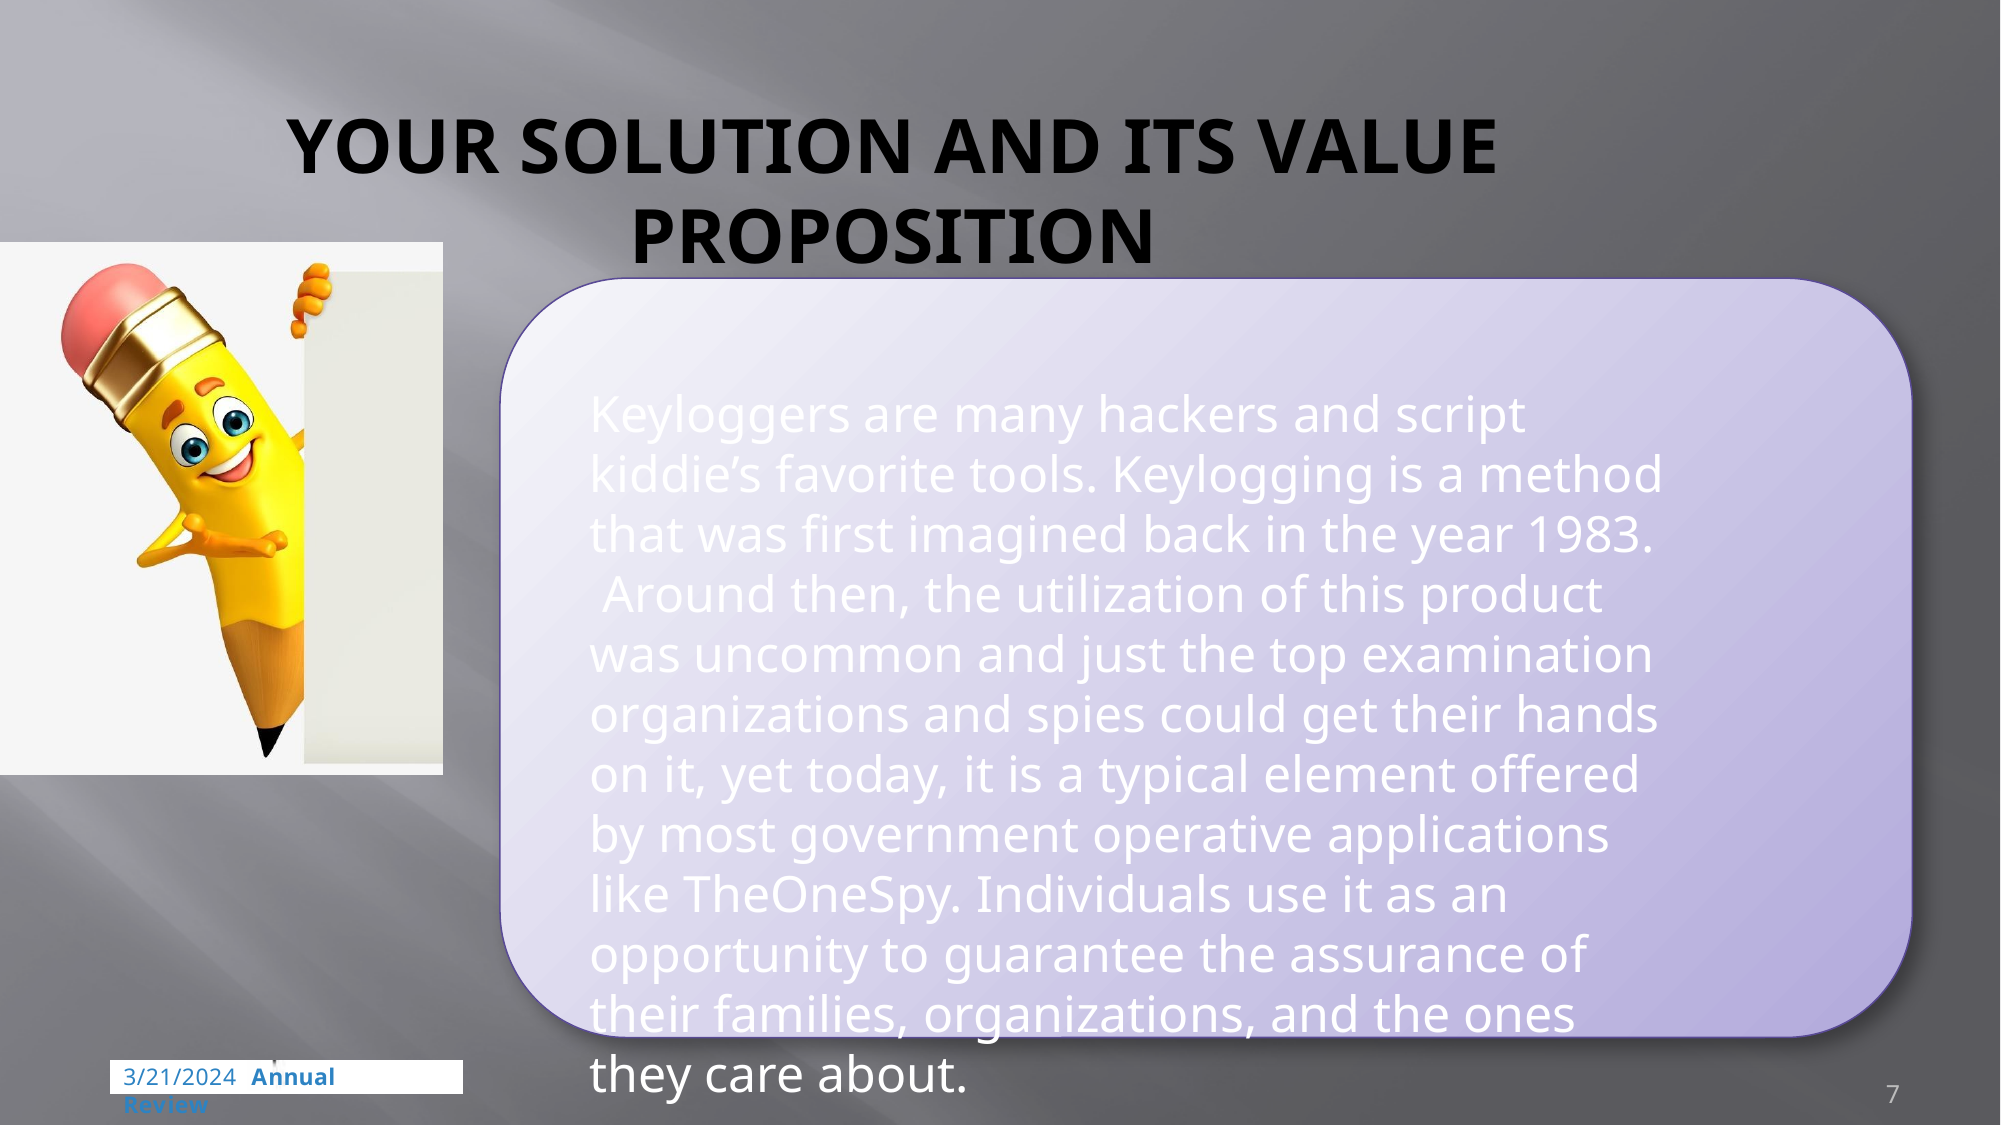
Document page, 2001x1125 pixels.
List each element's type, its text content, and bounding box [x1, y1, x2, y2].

slide_number 7 [1733, 1015, 1900, 1113]
text_box Keyloggers are many hackers and script kiddie’s favorite tools. Keylogging is a method that was first imagined back in the year 1983. Around then, the utilization of this product was uncommon and just the top examination organizations and spies could get their hands on it, yet today, it is a typical element offered by most government operative applications like TheOneSpy. Individuals use it as an opportunity to guarantee the assurance of their families, organizations, and the ones they care about. [574, 374, 1694, 1125]
text_box [499, 277, 1914, 1039]
picture [110, 1060, 463, 1094]
title YOUR SOLUTION AND ITS VALUE PROPOSITION [91, 92, 1694, 283]
picture [0, 241, 443, 776]
